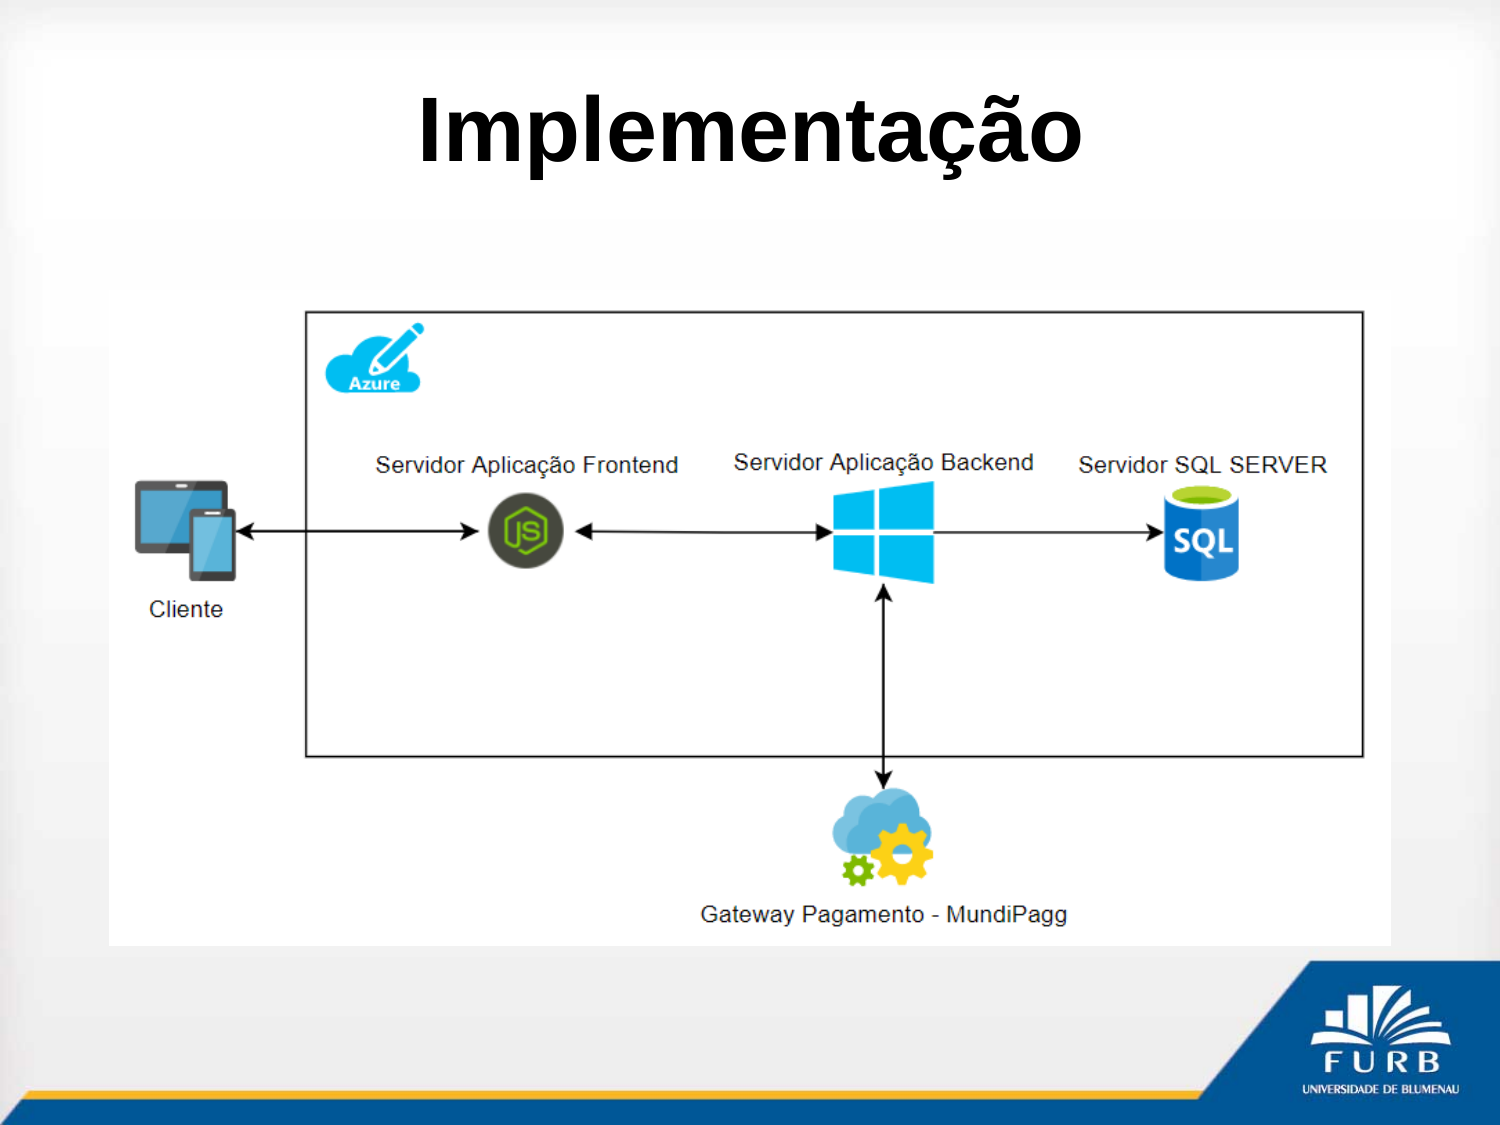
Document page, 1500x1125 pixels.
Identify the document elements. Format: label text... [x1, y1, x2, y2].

title Implementação [76, 30, 1427, 219]
picture [0, 0, 1500, 1125]
